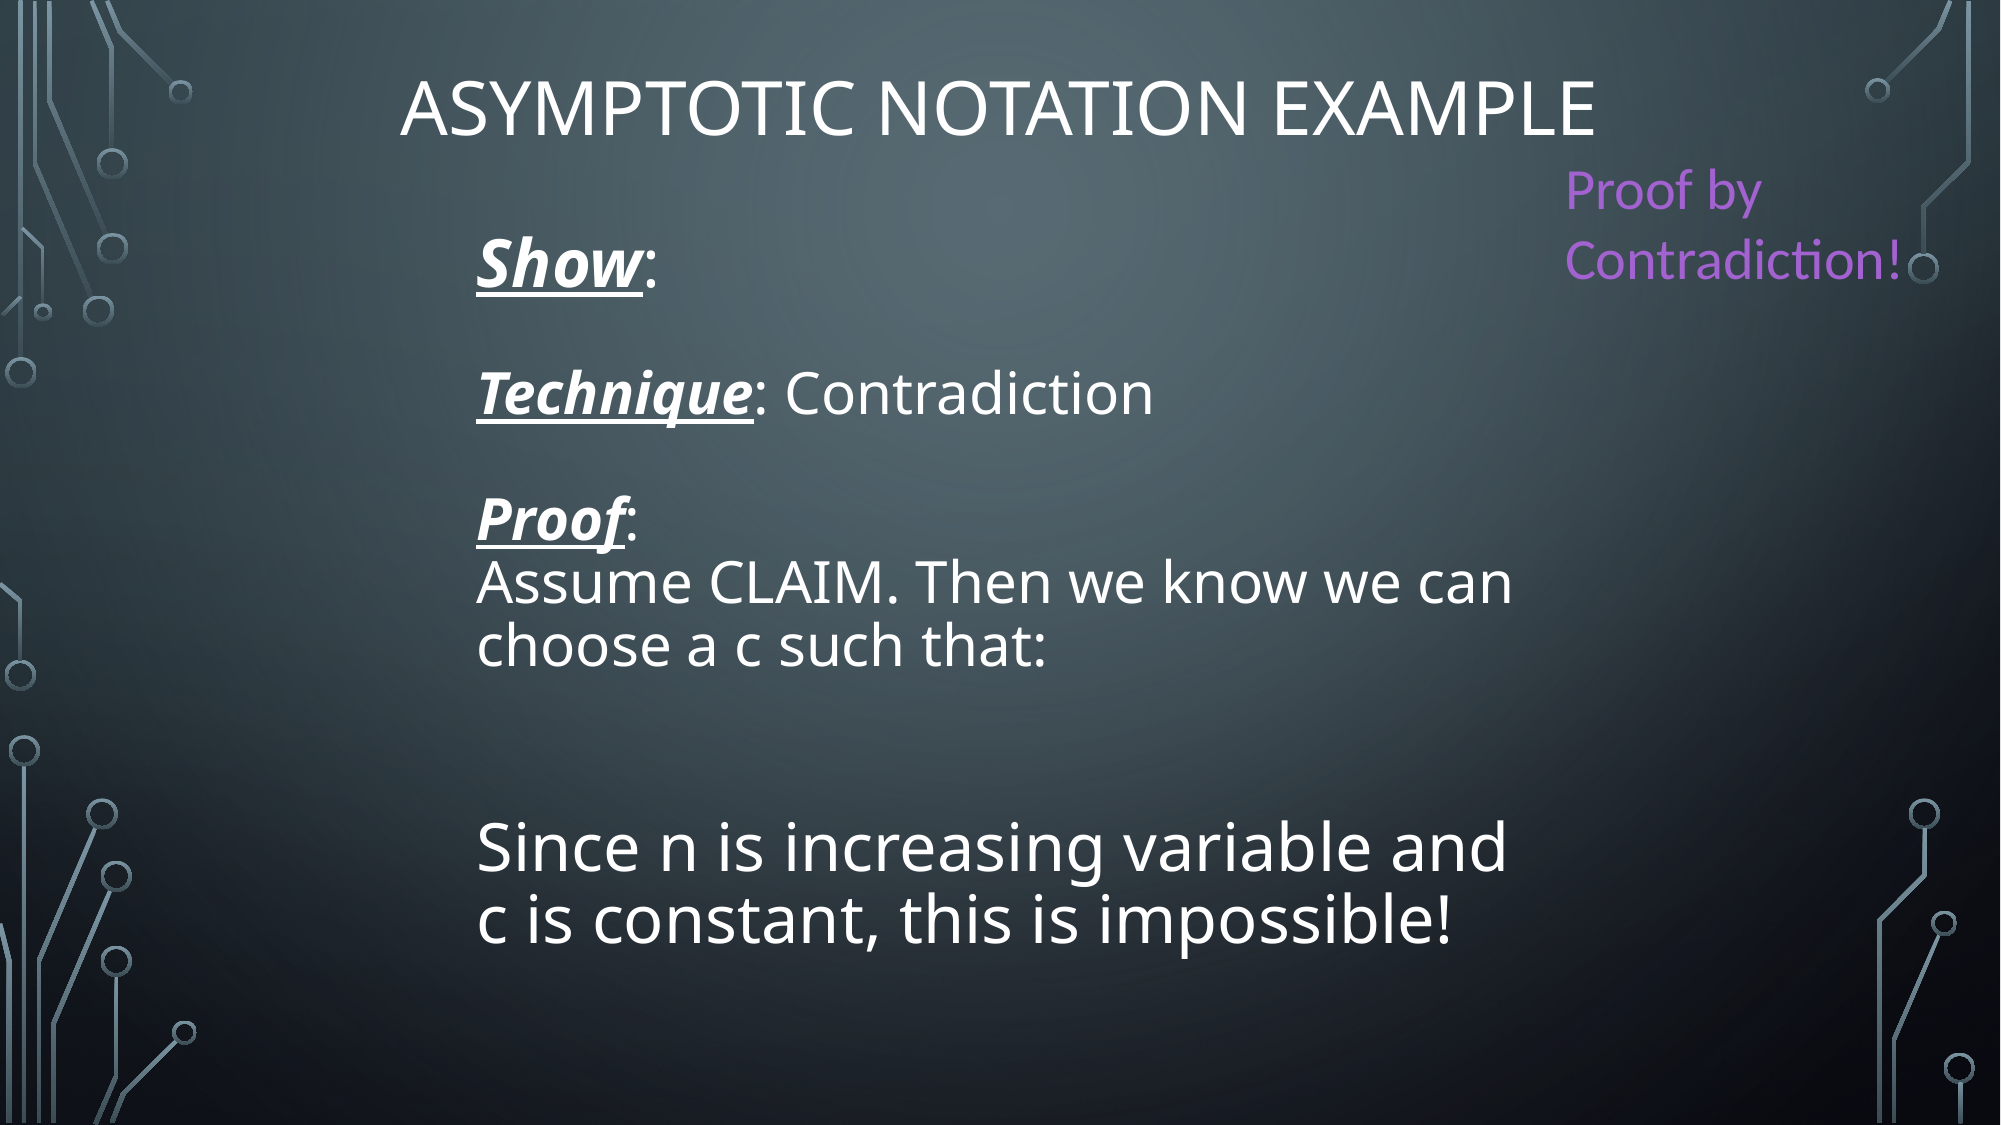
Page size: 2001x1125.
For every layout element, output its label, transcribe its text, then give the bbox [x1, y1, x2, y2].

text_box Proof by Contradiction! [1549, 143, 2000, 299]
title Asymptotic Notation Example [0, 0, 2000, 223]
